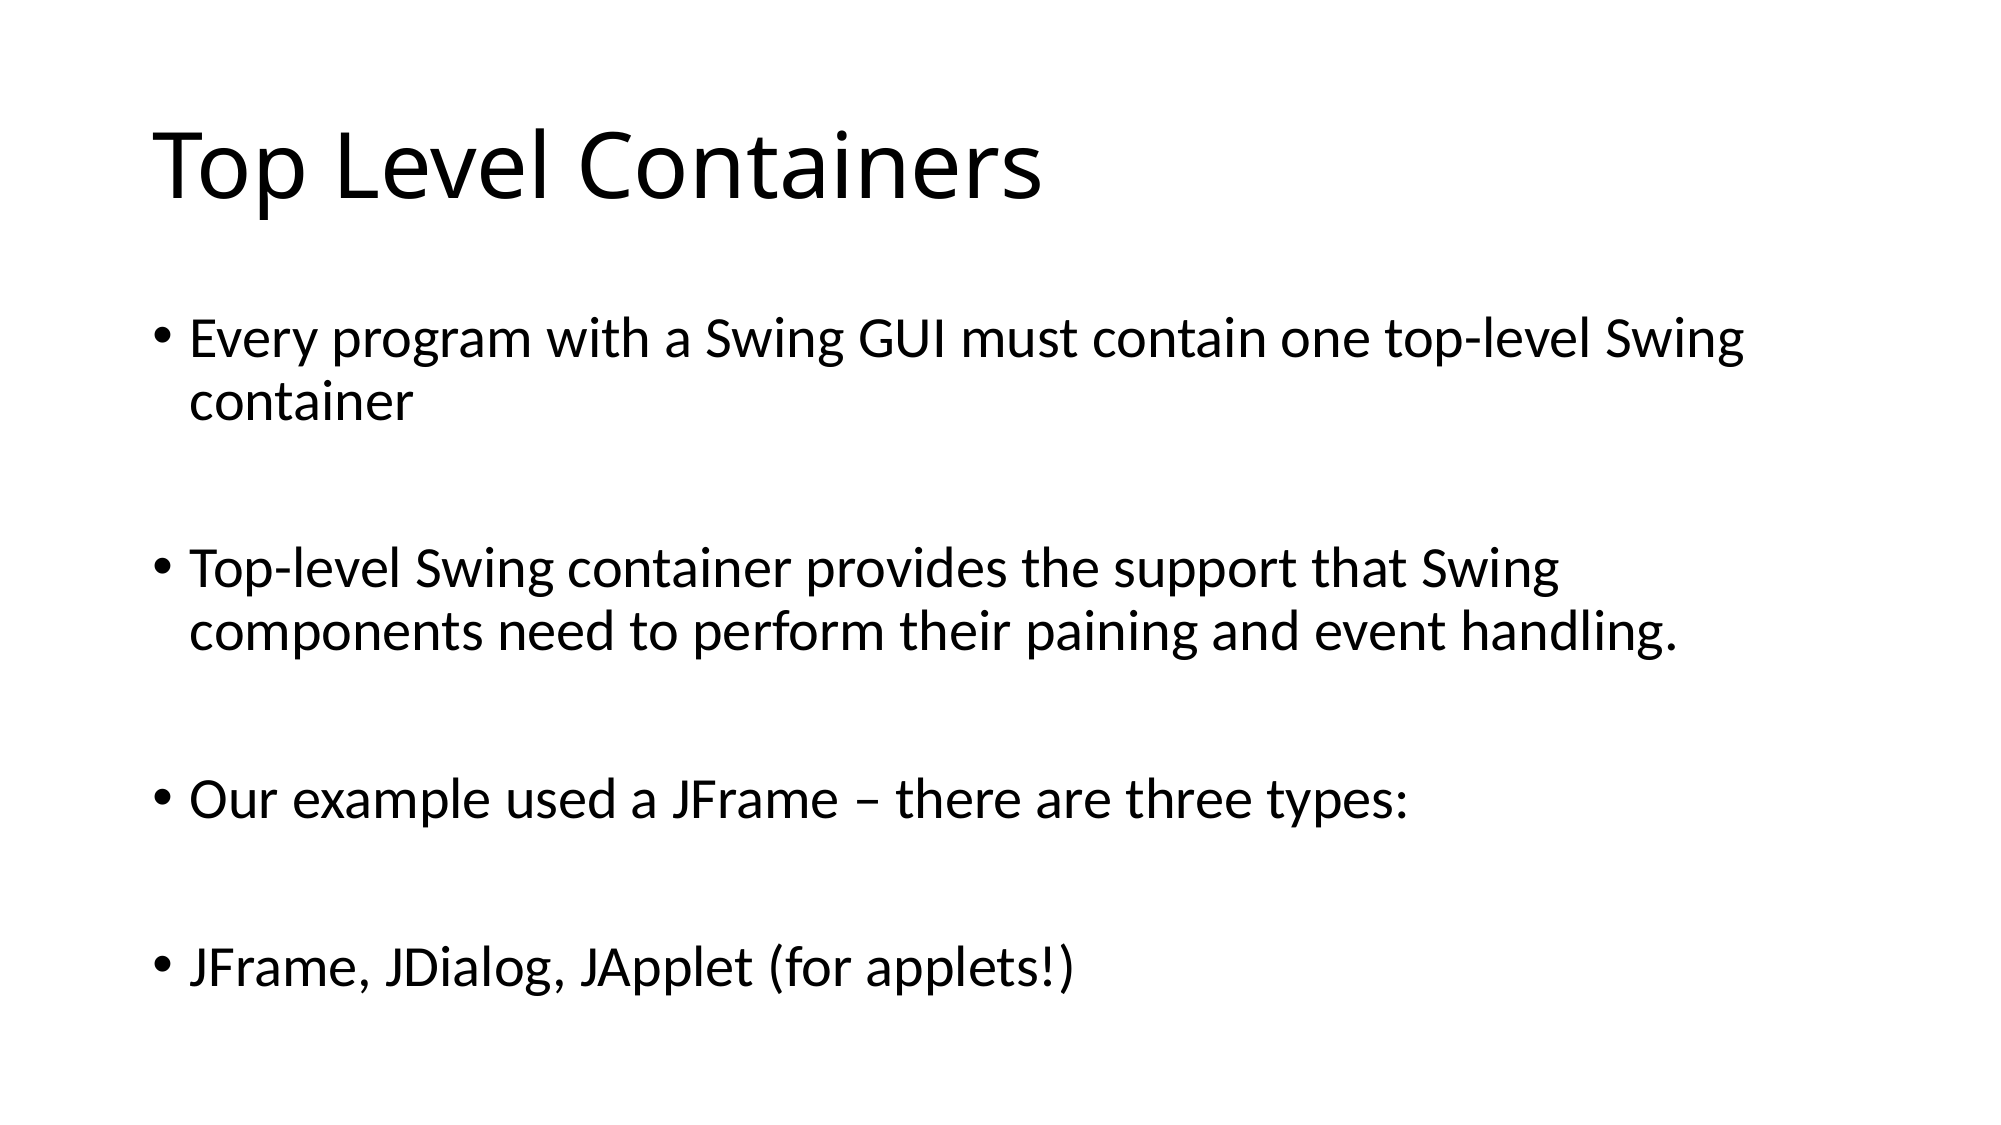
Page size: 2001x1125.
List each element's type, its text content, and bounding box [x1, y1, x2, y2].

title Top Level Containers [137, 59, 1863, 278]
list Every program with a Swing GUI must contain one top-level Swing container Top-level Swing container provides the support that Swing components need to perform their paining and event handling. Our example used a JFrame – there are three types: JFrame, JDialog, JApplet (for applets!) [137, 299, 1863, 1014]
